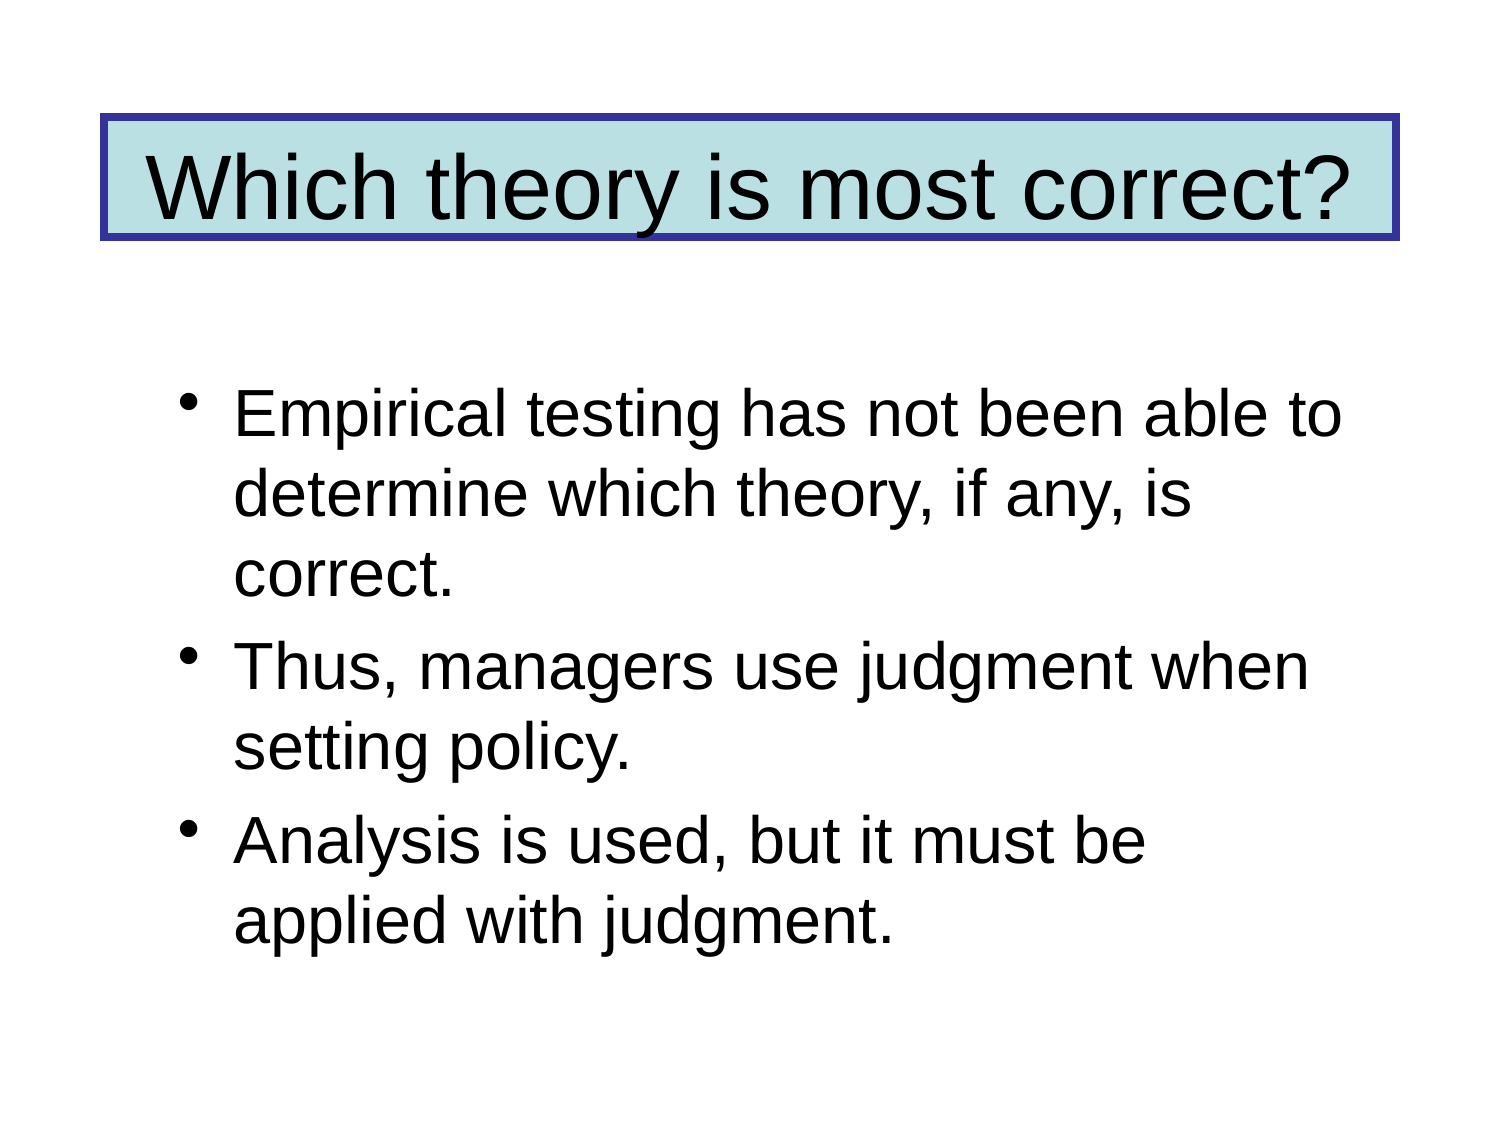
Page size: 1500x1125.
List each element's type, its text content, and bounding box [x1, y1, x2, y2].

text_box Empirical testing has not been able to determine which theory, if any, is correct. Thus, managers use judgment when setting policy. Analysis is used, but it must be applied with judgment. [162, 362, 1387, 967]
text_box [104, 116, 1396, 237]
text_box Which theory is most correct? [112, 133, 1388, 234]
